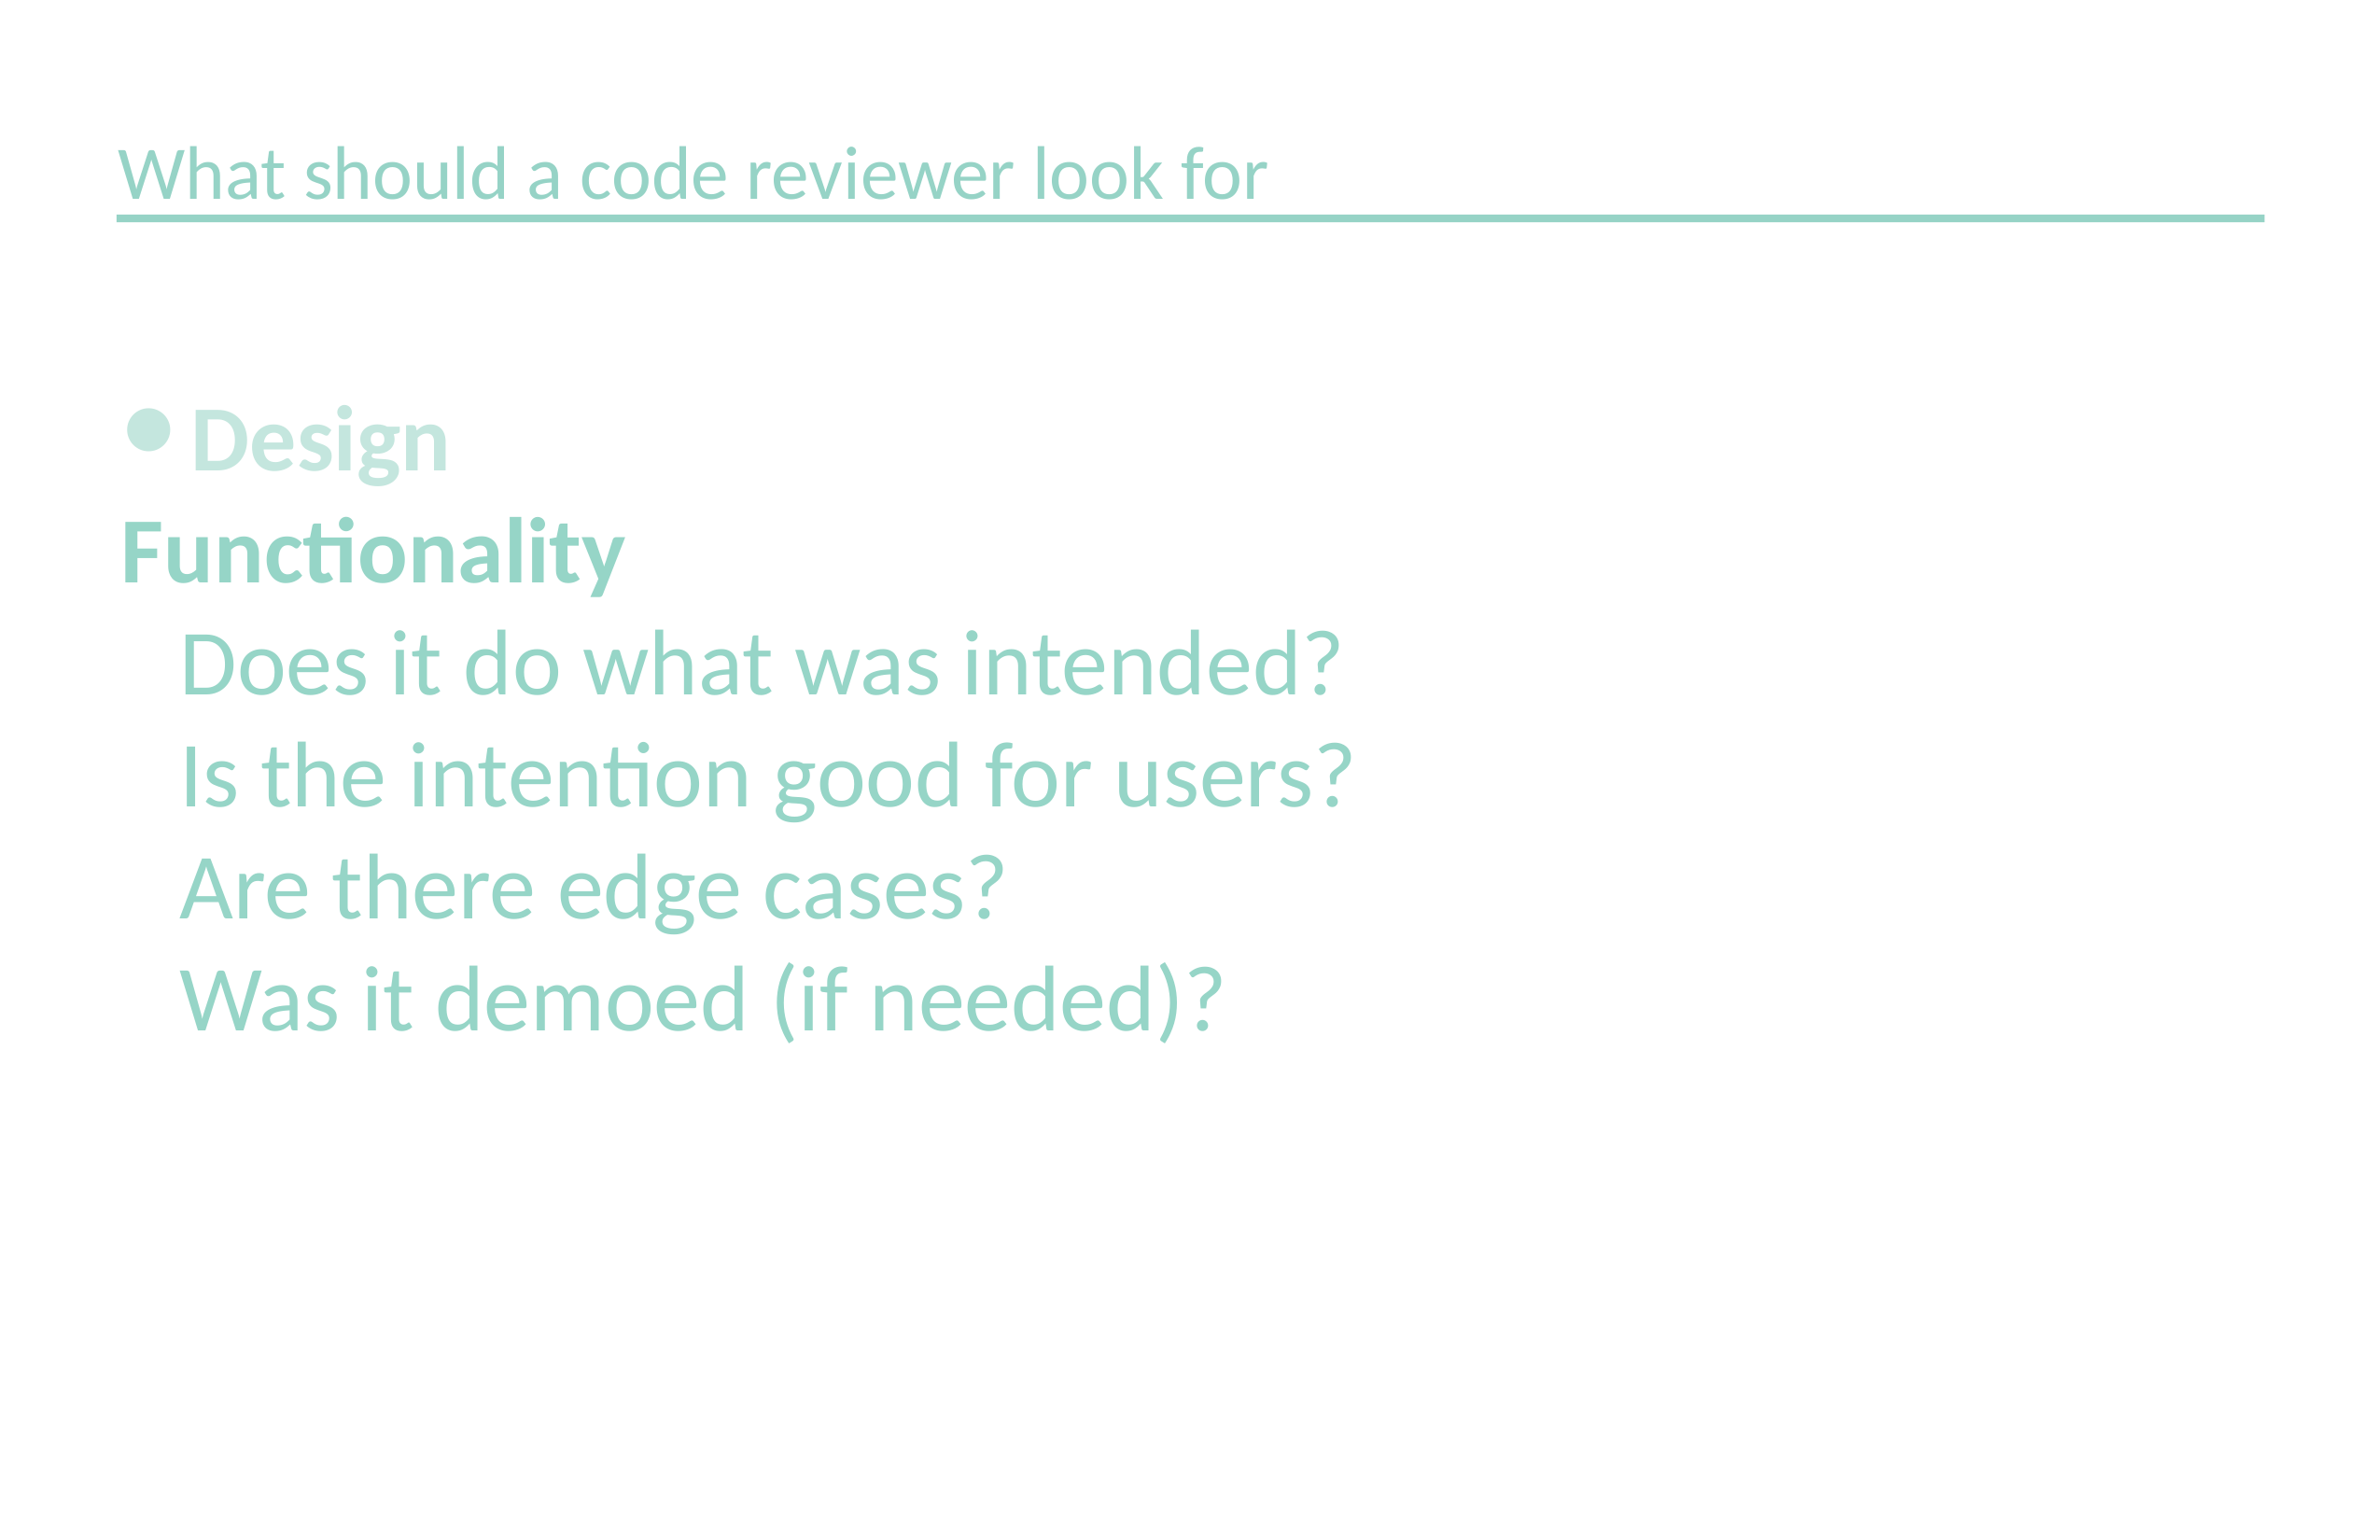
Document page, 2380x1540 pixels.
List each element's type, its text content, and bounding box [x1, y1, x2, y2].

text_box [116, 121, 2265, 248]
title Design Functionality Does it do what was intended? Is the intention good for users? Are there edge cases? Was it demoed (if needed)? [120, 376, 1813, 1488]
